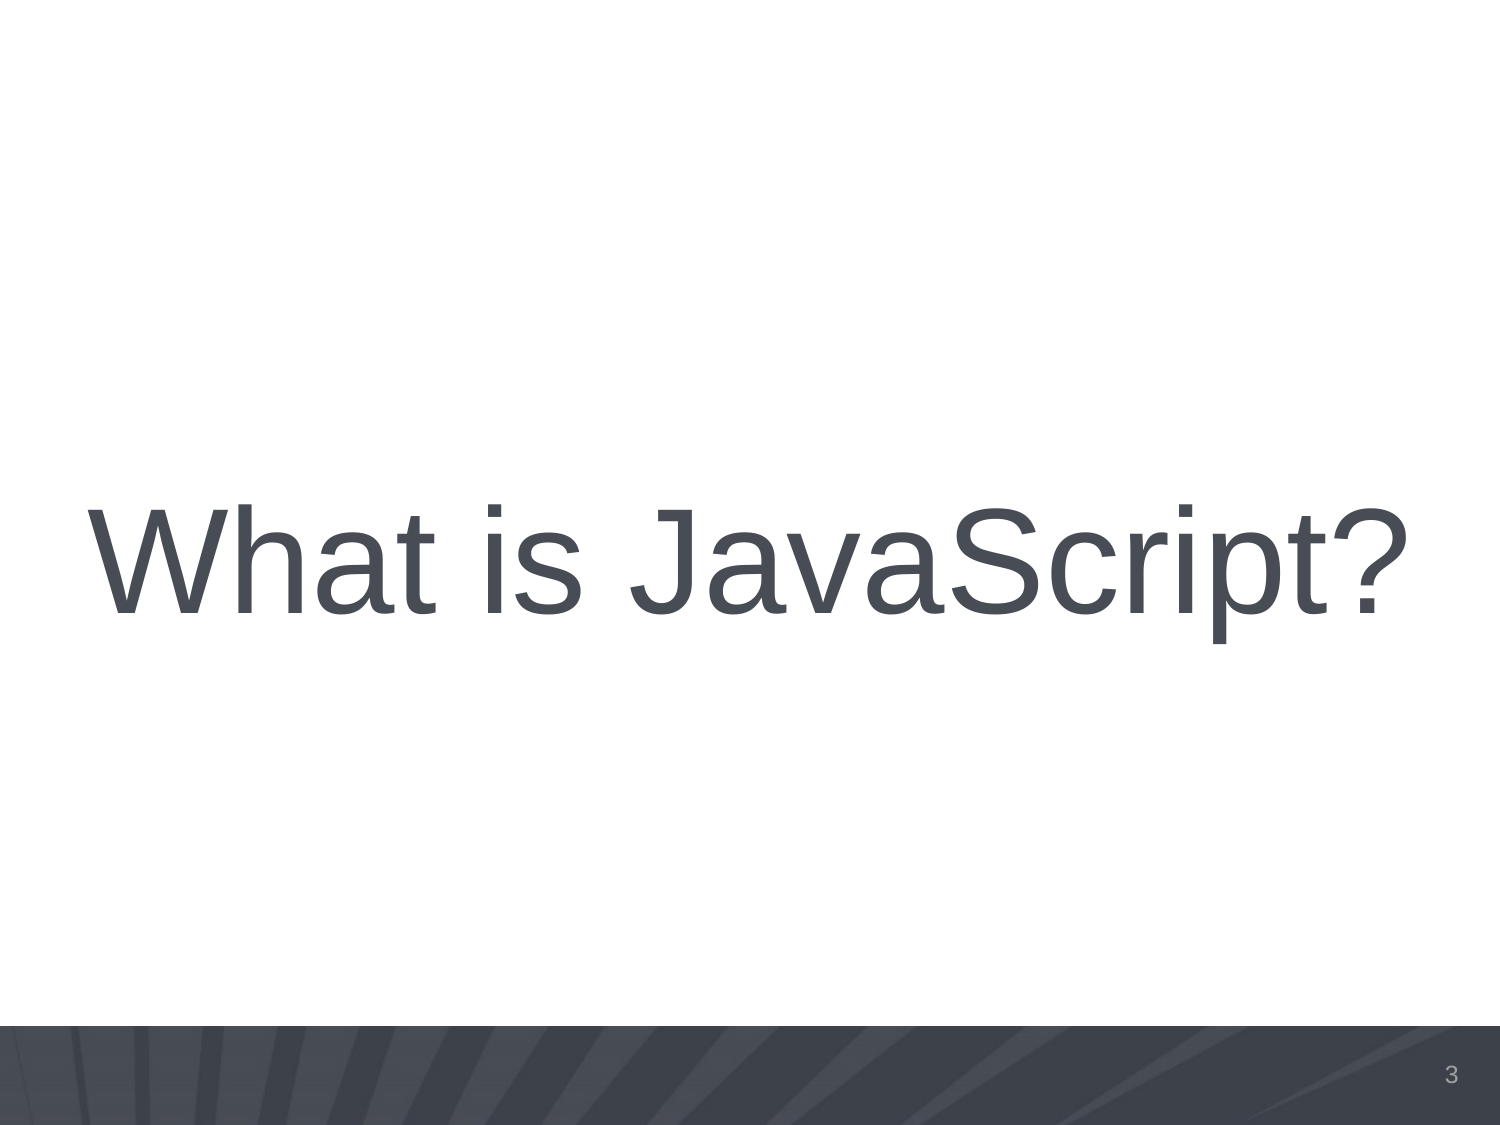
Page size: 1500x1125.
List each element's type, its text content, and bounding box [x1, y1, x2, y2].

slide_number 2 [1332, 1043, 1474, 1104]
list What is JavaScript? [26, 456, 1474, 669]
picture [0, 1026, 1500, 1125]
